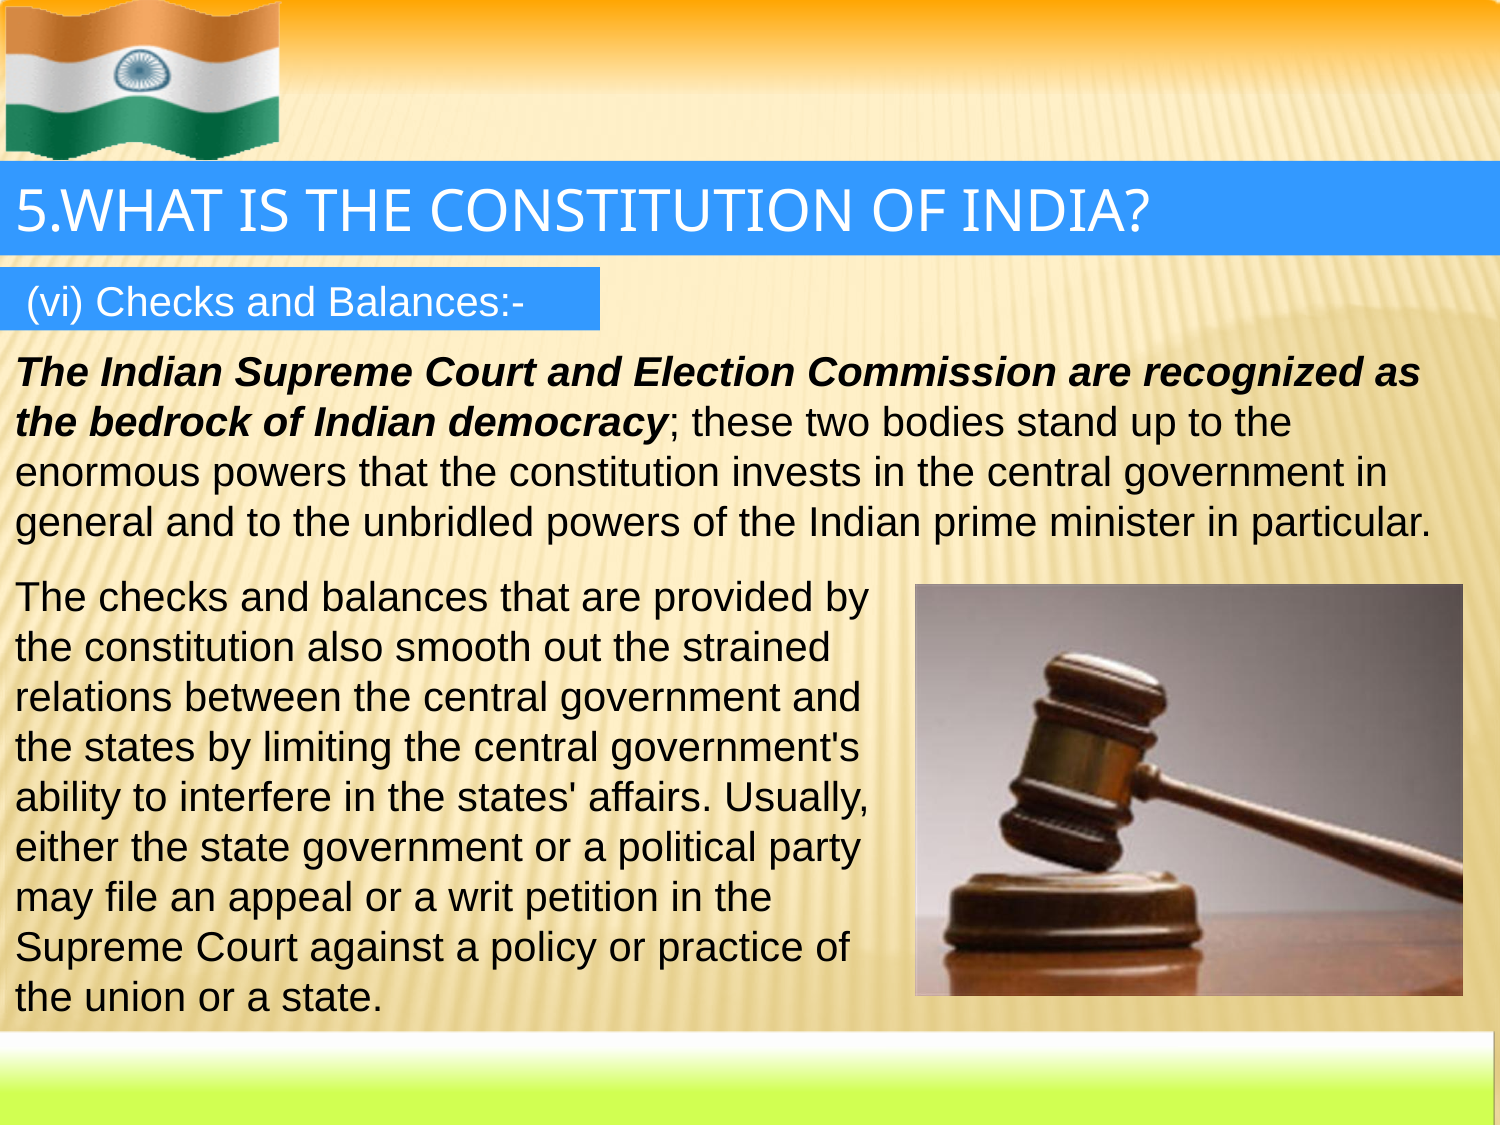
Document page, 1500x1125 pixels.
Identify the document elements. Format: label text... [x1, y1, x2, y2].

text_box The checks and balances that are provided by the constitution also smooth out the strained relations between the central government and the states by limiting the central government's ability to interfere in the states' affairs. Usually, either the state government or a political party may file an appeal or a writ petition in the Supreme Court against a policy or practice of the union or a state. [0, 562, 900, 1028]
title 5.What Is The constitution of India? [0, 160, 1500, 256]
text_box The Indian Supreme Court and Election Commission are recognized as the bedrock of Indian democracy; these two bodies stand up to the enormous powers that the constitution invests in the central government in general and to the unbridled powers of the Indian prime minister in particular. [0, 337, 1471, 553]
picture [0, 1030, 1500, 1125]
picture [0, 0, 1500, 160]
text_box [0, 266, 601, 333]
picture [914, 584, 1463, 997]
